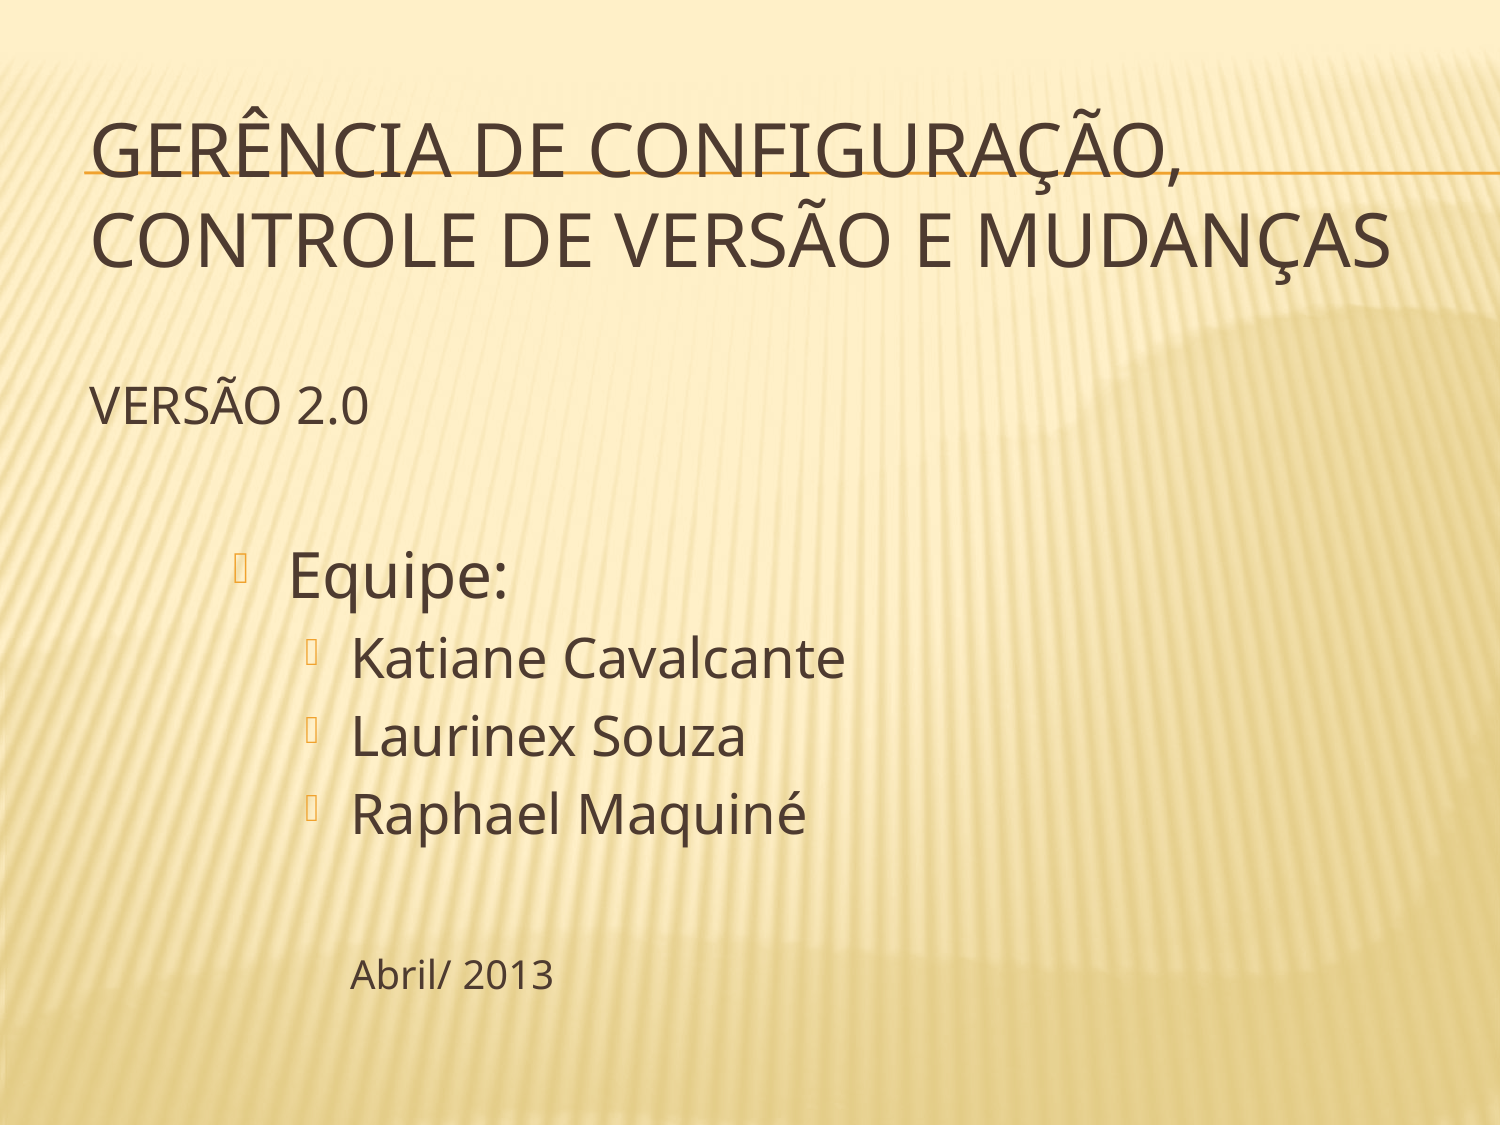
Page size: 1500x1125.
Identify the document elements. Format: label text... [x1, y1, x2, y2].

list Equipe: Katiane Cavalcante Laurinex Souza Raphael Maquiné Abril/ 2013 [218, 527, 1425, 1005]
title Gerência de Configuração, Controle de Versão e Mudanças versão 2.0 [75, 45, 1425, 492]
